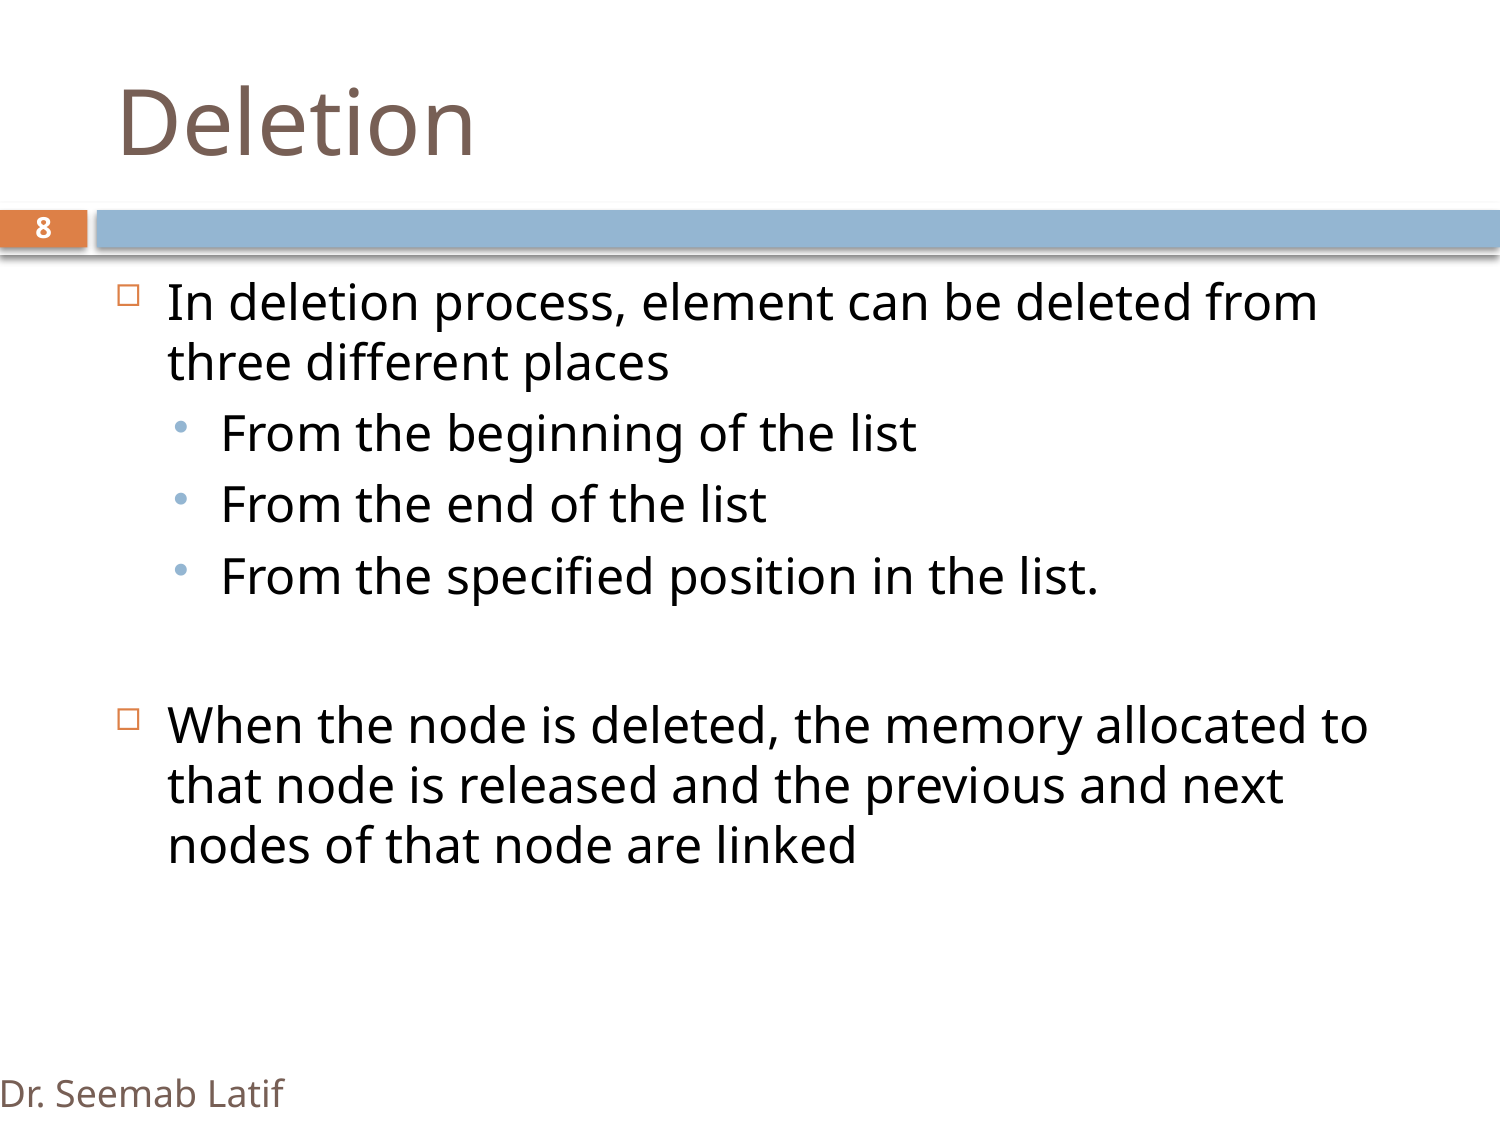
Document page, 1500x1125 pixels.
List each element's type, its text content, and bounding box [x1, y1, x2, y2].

title Deletion [100, 37, 1438, 200]
list In deletion process, element can be deleted from three different places From the beginning of the list From the end of the list From the specified position in the list. When the node is deleted, the memory allocated to that node is released and the previous and next nodes of that node are linked [100, 262, 1438, 1000]
slide_number 8 [0, 208, 88, 249]
